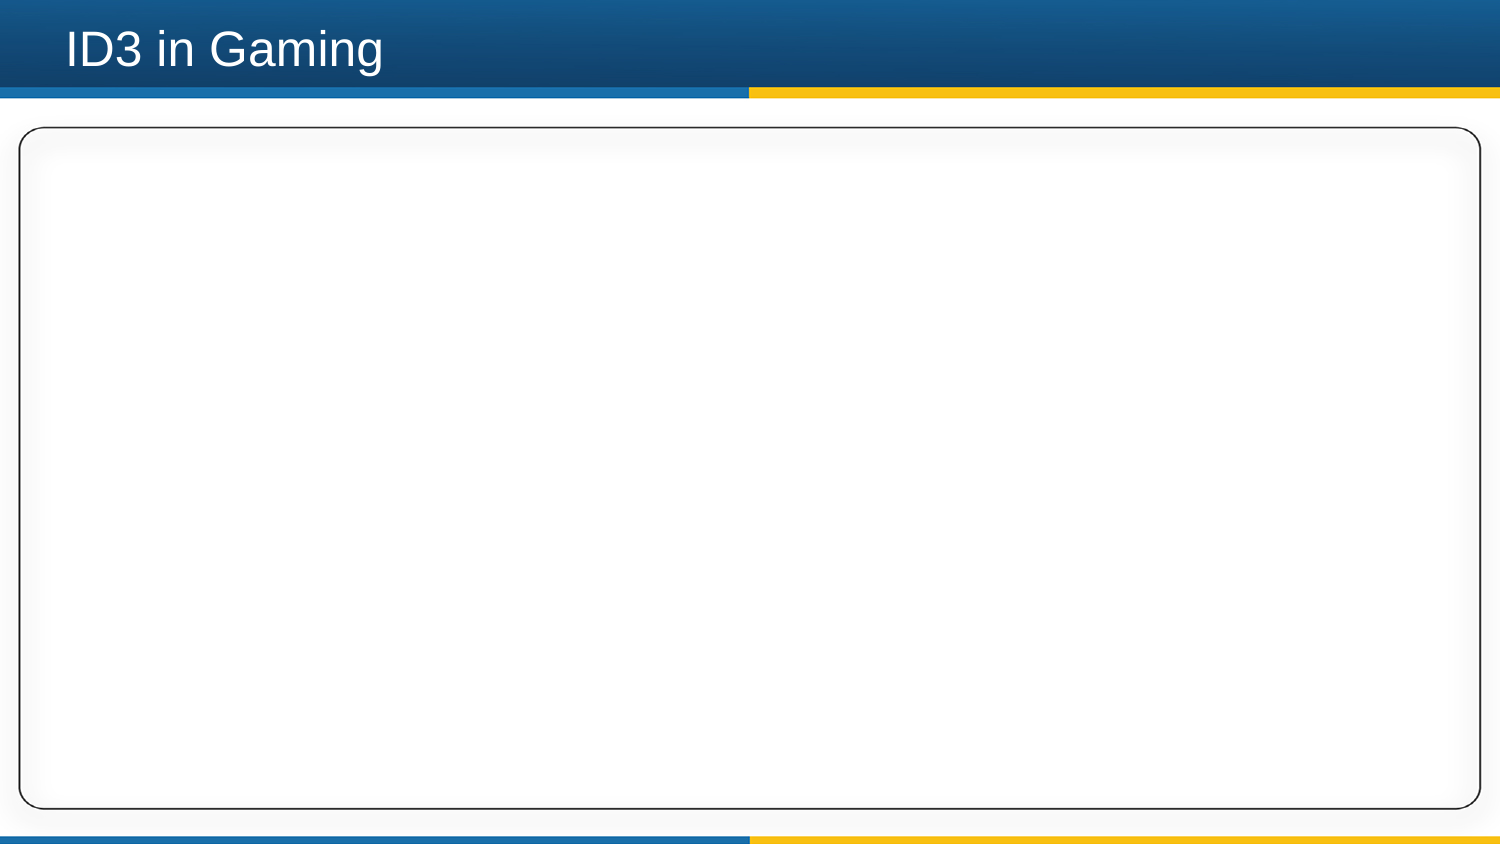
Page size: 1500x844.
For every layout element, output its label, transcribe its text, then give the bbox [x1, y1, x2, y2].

title ID3 in Gaming [50, 9, 1400, 85]
picture [0, 0, 1500, 844]
